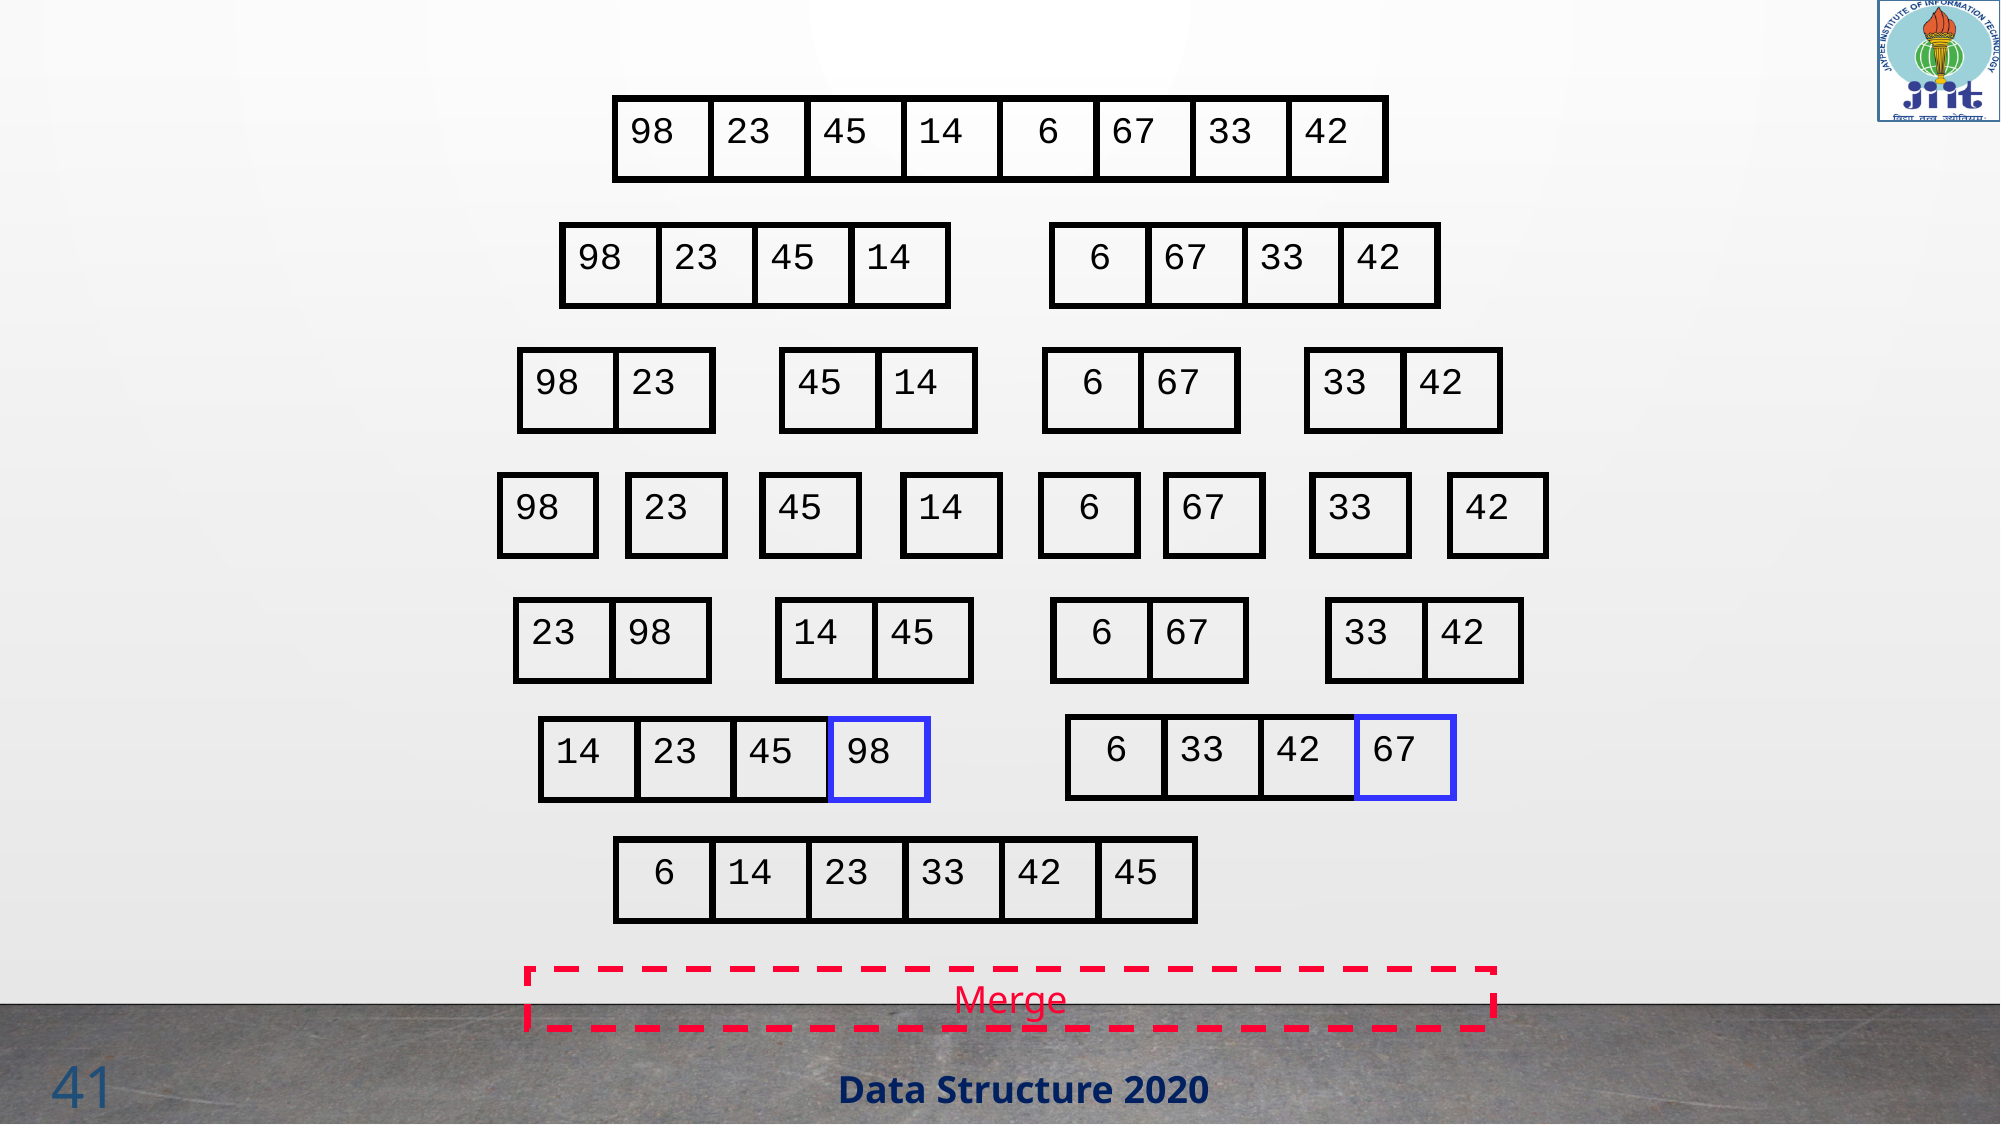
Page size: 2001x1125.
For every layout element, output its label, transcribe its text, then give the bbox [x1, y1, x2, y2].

text_box 14 [778, 599, 875, 682]
text_box Merge [527, 968, 1494, 1029]
text_box 67 [1097, 98, 1192, 180]
text_box 42 [1425, 599, 1522, 682]
slide_number 41 [0, 1042, 133, 1125]
text_box 45 [756, 224, 851, 307]
text_box 6 [1044, 349, 1142, 432]
text_box 6 [1052, 224, 1149, 307]
text_box 33 [1312, 474, 1409, 557]
text_box 98 [614, 98, 712, 180]
text_box 45 [1098, 839, 1195, 921]
text_box 6 [1068, 716, 1164, 798]
text_box 42 [1002, 839, 1098, 921]
text_box 42 [1341, 224, 1438, 307]
text_box 67 [1357, 716, 1454, 798]
text_box 42 [1260, 716, 1357, 798]
picture [0, 1004, 2000, 1124]
text_box 23 [637, 718, 733, 800]
text_box 67 [1150, 599, 1247, 682]
text_box 23 [809, 839, 905, 921]
text_box 14 [541, 718, 637, 800]
text_box 33 [905, 839, 1002, 921]
text_box 14 [712, 839, 809, 921]
text_box 98 [519, 349, 617, 432]
text_box 42 [1289, 98, 1386, 180]
text_box 98 [831, 718, 928, 800]
text_box 14 [851, 224, 948, 307]
text_box 45 [782, 349, 878, 432]
text_box 6 [1000, 98, 1097, 180]
text_box 42 [1403, 349, 1500, 432]
text_box 67 [1166, 474, 1263, 557]
text_box 23 [617, 349, 713, 432]
text_box 45 [762, 474, 859, 557]
text_box 45 [808, 98, 903, 180]
text_box 6 [1041, 474, 1138, 557]
text_box 45 [733, 718, 830, 800]
text_box 33 [1192, 98, 1289, 180]
picture [1880, 1, 1999, 120]
text_box 98 [499, 474, 597, 557]
text_box 14 [903, 474, 1000, 557]
text_box 67 [1142, 349, 1238, 432]
text_box 33 [1244, 224, 1341, 307]
text_box 23 [659, 224, 756, 307]
text_box 14 [903, 98, 1000, 180]
text_box 33 [1328, 599, 1425, 682]
text_box 98 [612, 599, 709, 682]
text_box 33 [1307, 349, 1403, 432]
text_box 6 [1053, 599, 1150, 682]
text_box 67 [1149, 224, 1244, 307]
text_box 6 [616, 839, 712, 921]
text_box 23 [712, 98, 808, 180]
text_box 42 [1449, 474, 1547, 557]
text_box 23 [516, 599, 612, 682]
text_box 98 [562, 224, 659, 307]
text_box 23 [628, 474, 725, 557]
text_box 45 [875, 599, 972, 682]
text_box 14 [878, 349, 975, 432]
text_box 33 [1164, 716, 1260, 798]
